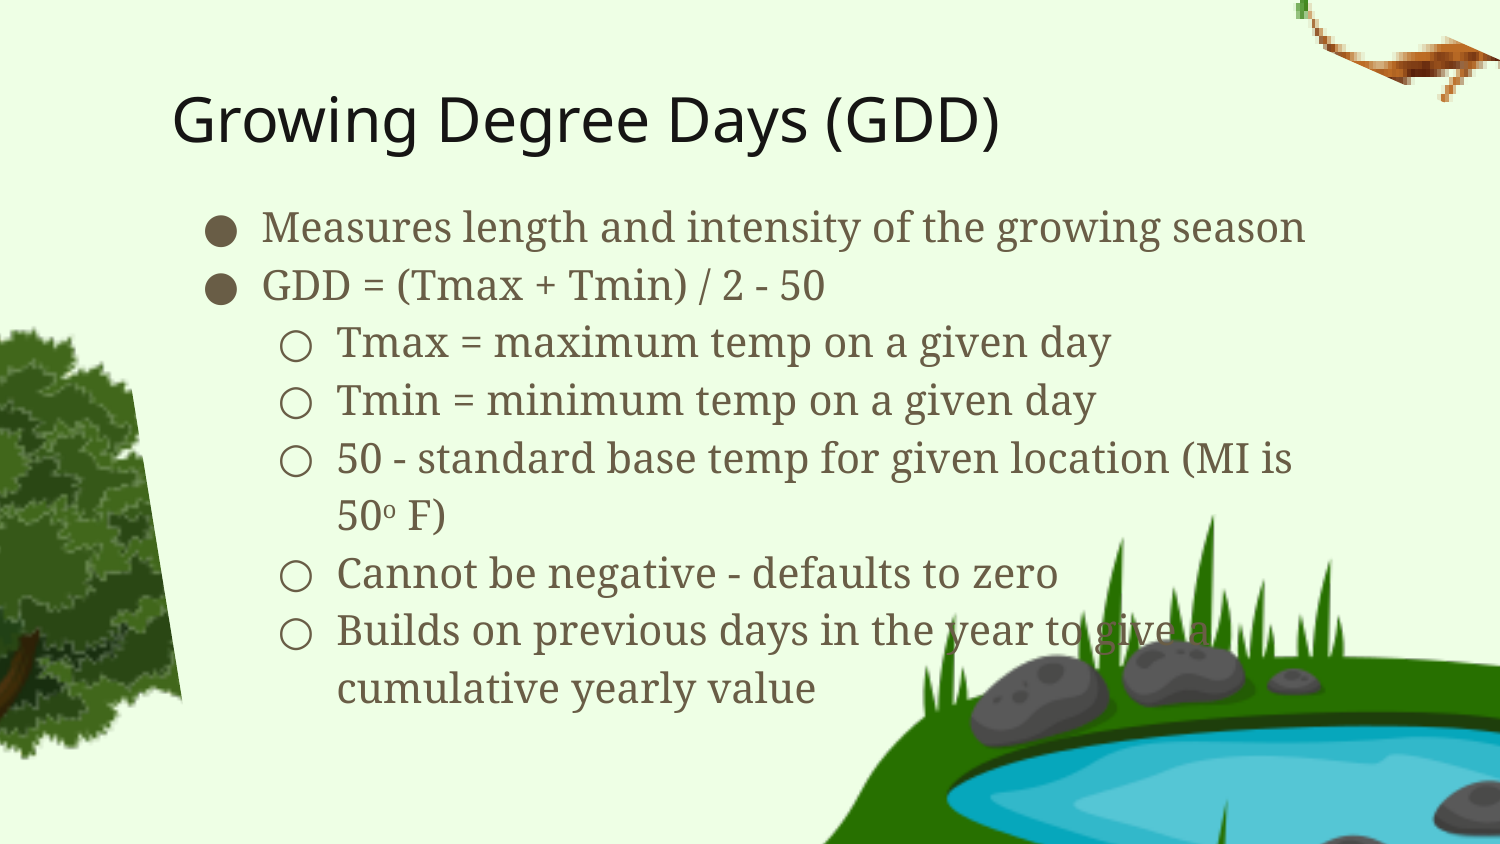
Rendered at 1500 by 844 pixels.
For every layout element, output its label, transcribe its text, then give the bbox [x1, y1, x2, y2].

text_box Measures length and intensity of the growing season GDD = (Tmax + Tmin) / 2 - 50 Tmax = maximum temp on a given day Tmin = minimum temp on a given day 50 - standard base temp for given location (MI is 50o F) Cannot be negative - defaults to zero Builds on previous days in the year to give a cumulative yearly value [171, 178, 1365, 665]
text_box [0, 276, 206, 844]
text_box Growing Degree Days (GDD) [171, 68, 1354, 155]
text_box [1255, 0, 1500, 128]
text_box [761, 514, 1500, 844]
